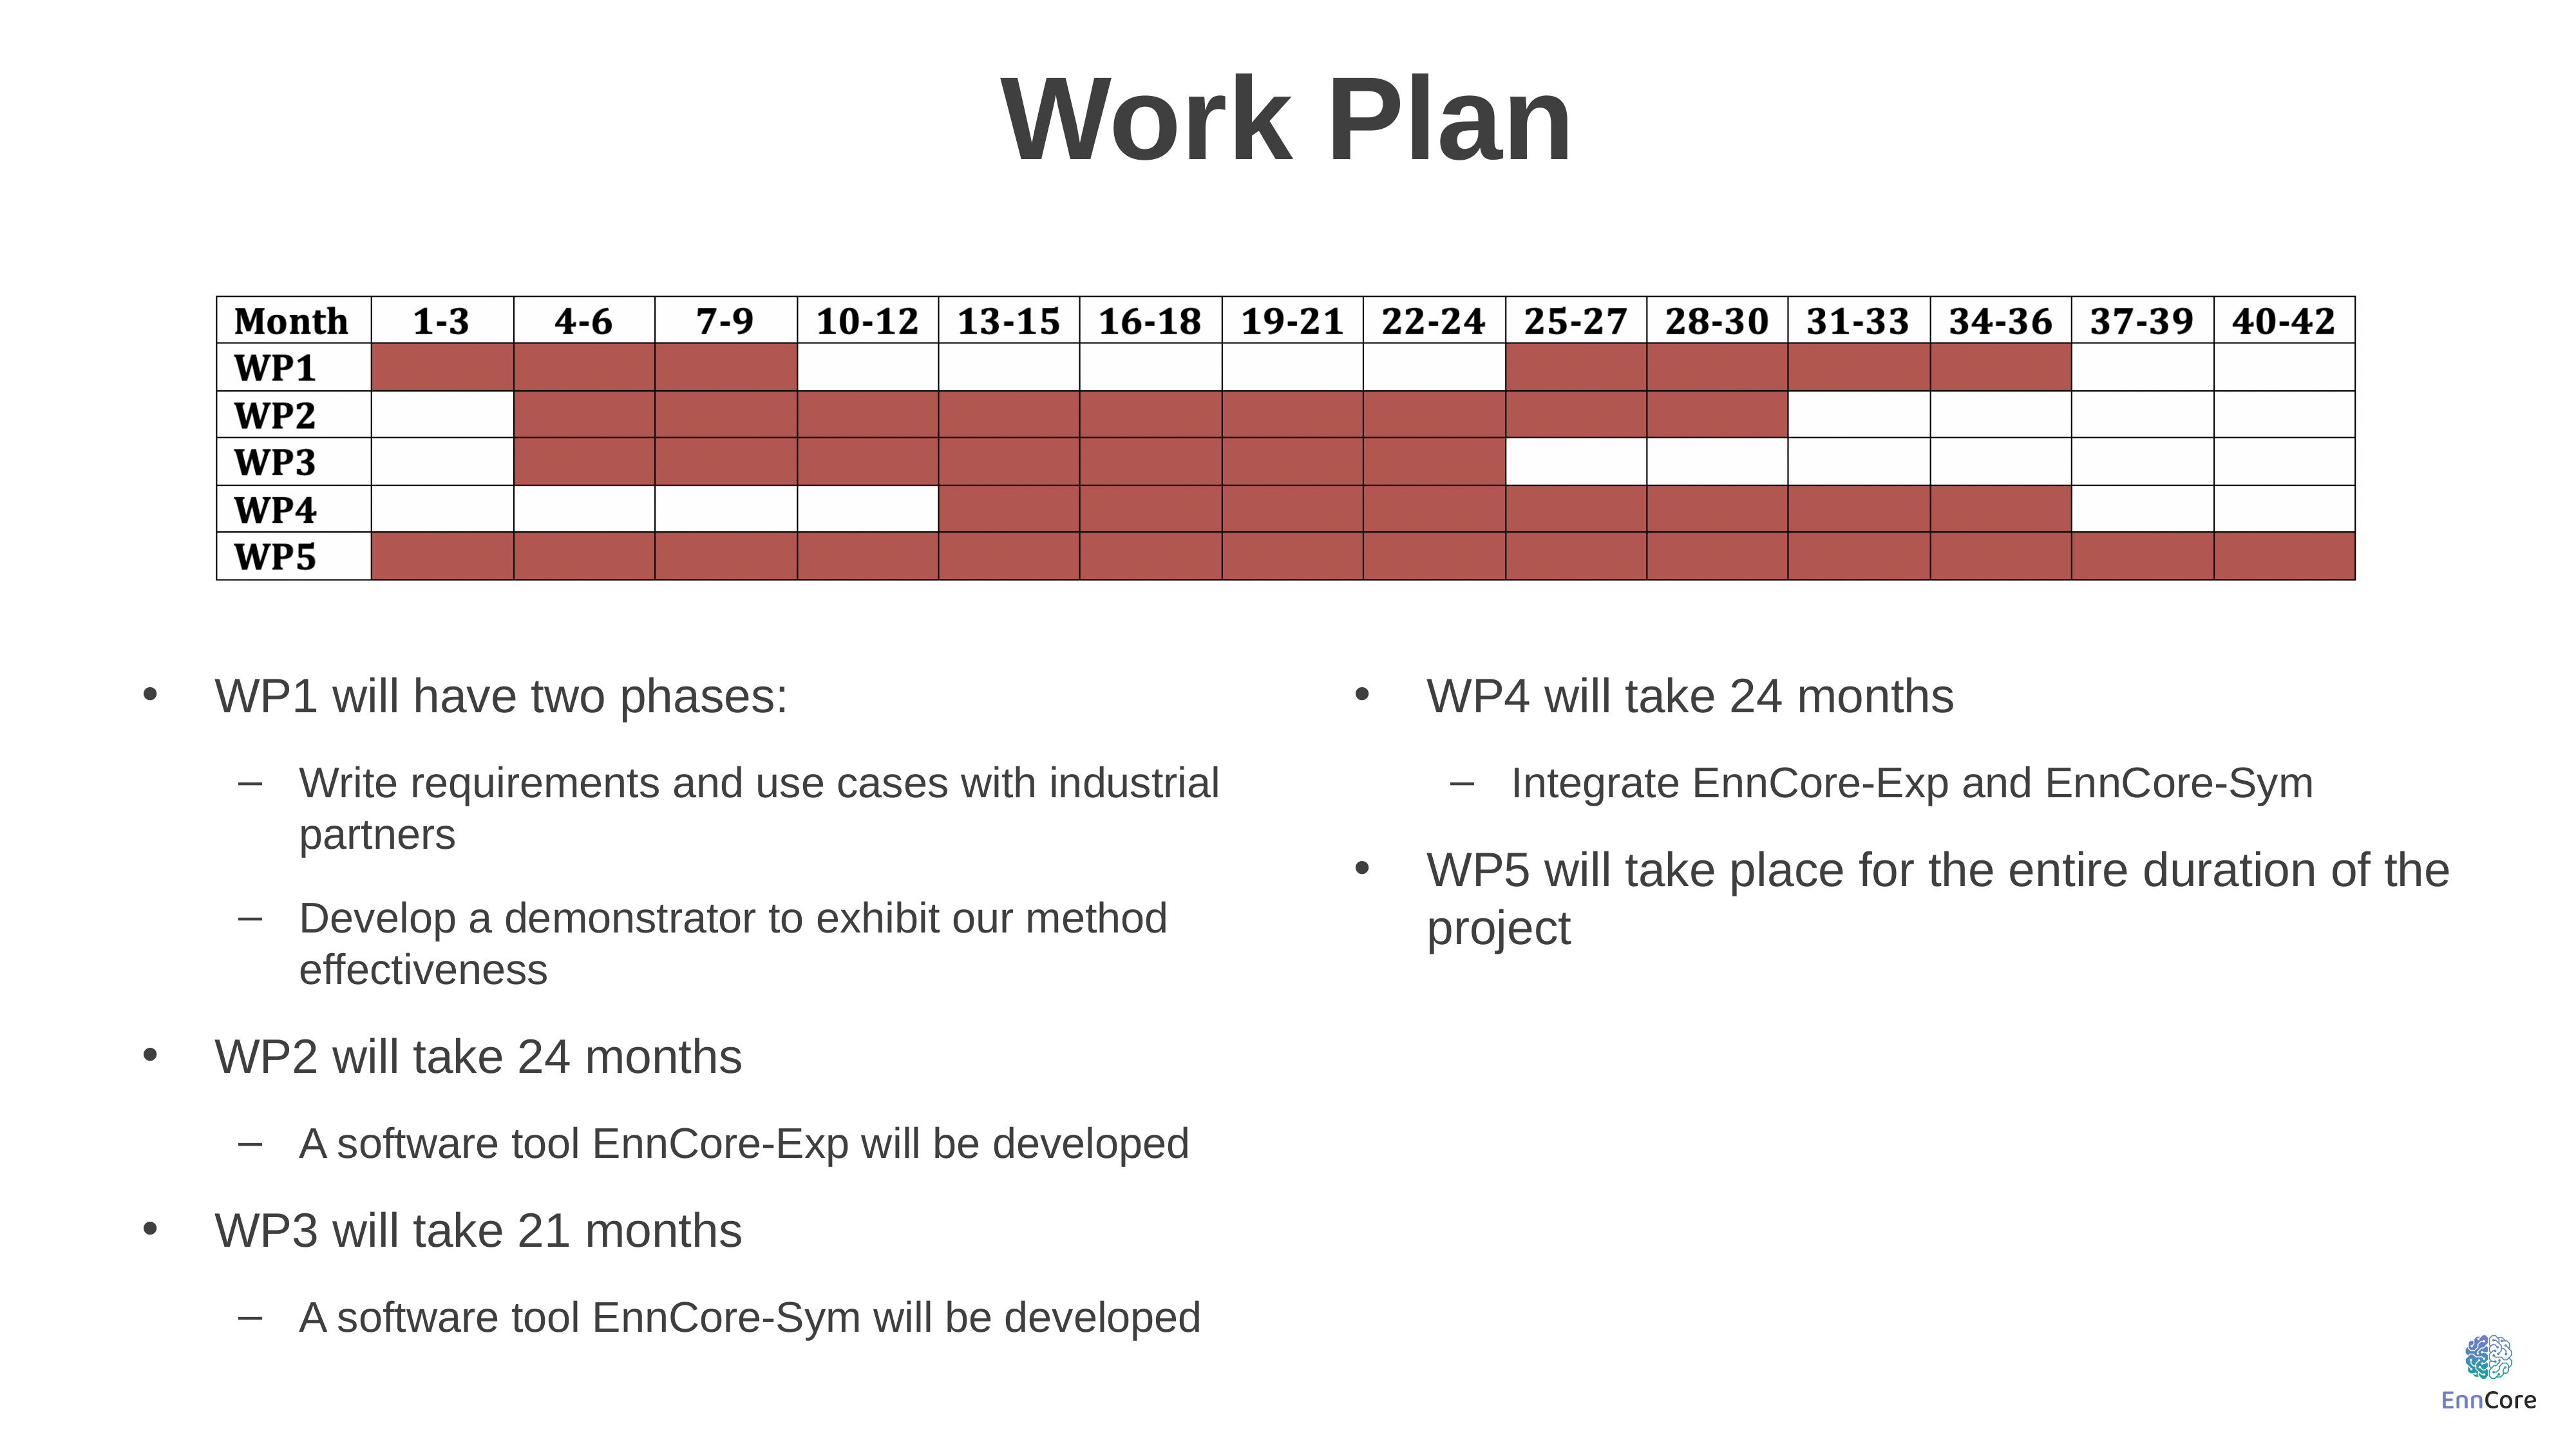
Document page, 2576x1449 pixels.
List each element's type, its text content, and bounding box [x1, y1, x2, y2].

title Work Plan [417, 39, 2159, 204]
picture [213, 293, 2363, 586]
picture [2443, 1368, 2536, 1408]
text_box WP4 will take 24 months Integrate EnnCore-Exp and EnnCore-Sym WP5 will take place for the entire duration of the project [1345, 659, 2576, 1368]
text_box WP1 will have two phases: Write requirements and use cases with industrial partners Develop a demonstrator to exhibit our method effectiveness WP2 will take 24 months A software tool EnnCore-Exp will be developed WP3 will take 21 months A software tool EnnCore-Sym will be developed [132, 659, 1288, 1368]
